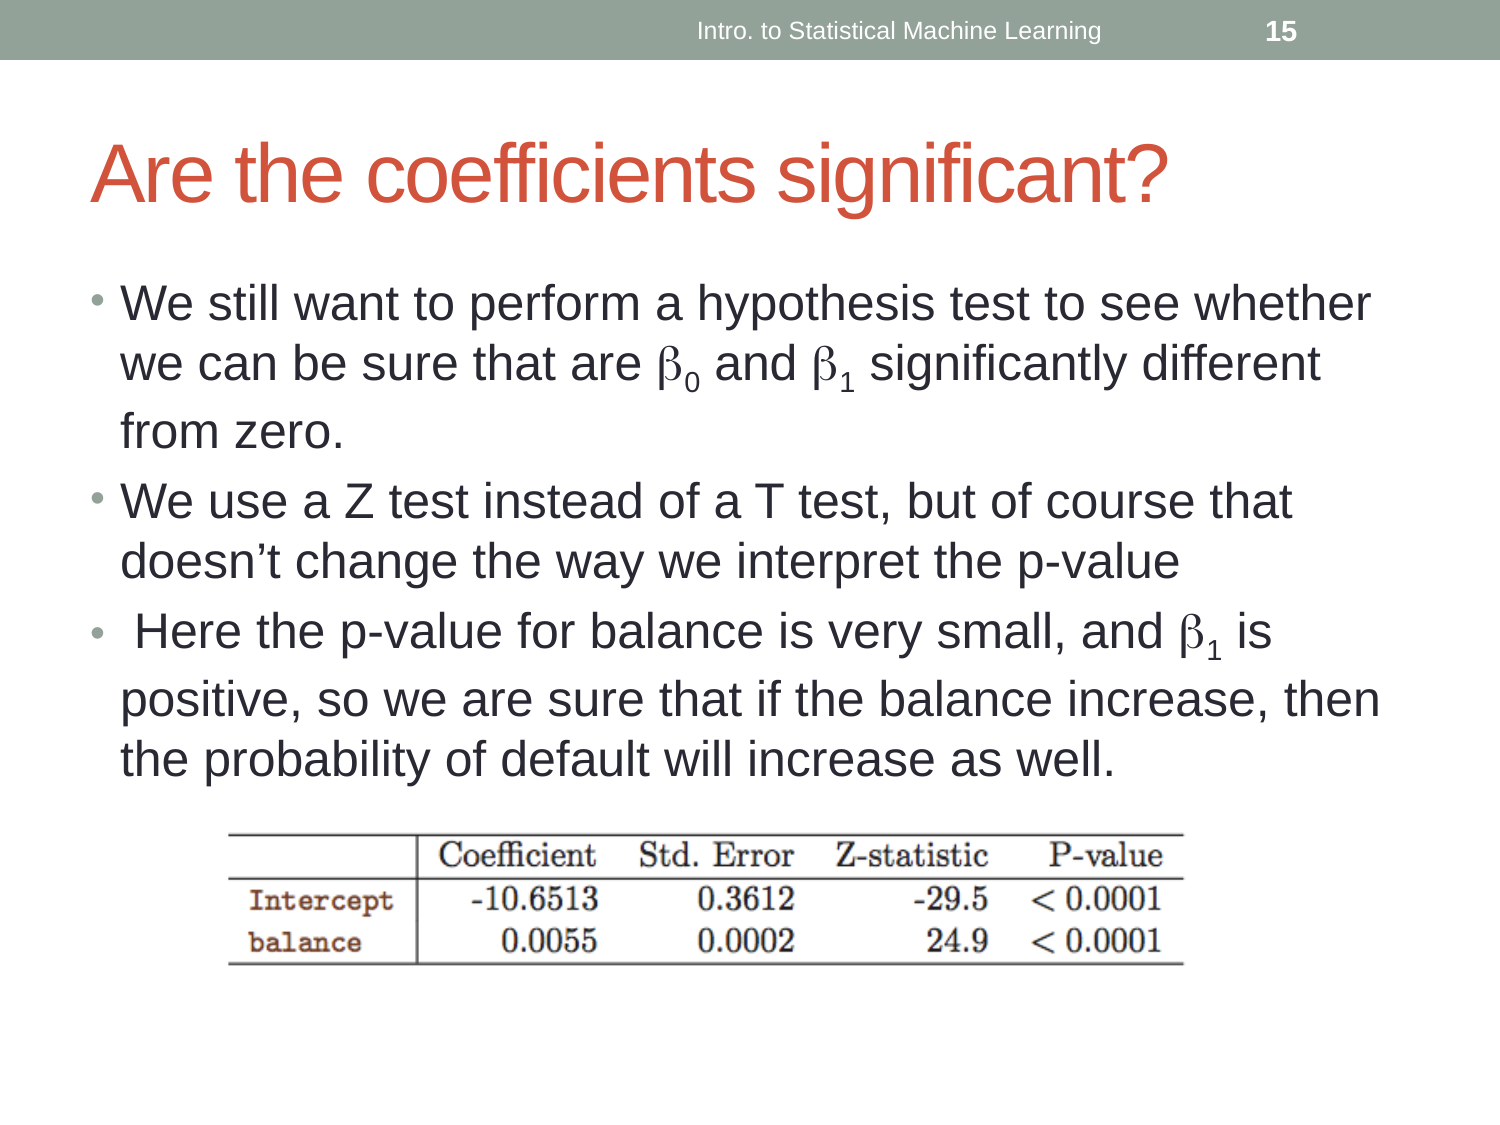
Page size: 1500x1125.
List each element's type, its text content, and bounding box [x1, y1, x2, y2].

footer Intro. to Statistical Machine Learning [562, 3, 1238, 57]
list We still want to perform a hypothesis test to see whether we can be sure that are 0 and 1 significantly different from zero. We use a Z test instead of a T test, but of course that doesn’t change the way we interpret the p-value Here the p-value for balance is very small, and 1 is positive, so we are sure that if the balance increase, then the probability of default will increase as well. [75, 262, 1425, 1063]
title Are the coefficients significant? [75, 87, 1425, 250]
slide_number 15 [1250, 3, 1425, 57]
picture [221, 813, 1207, 979]
